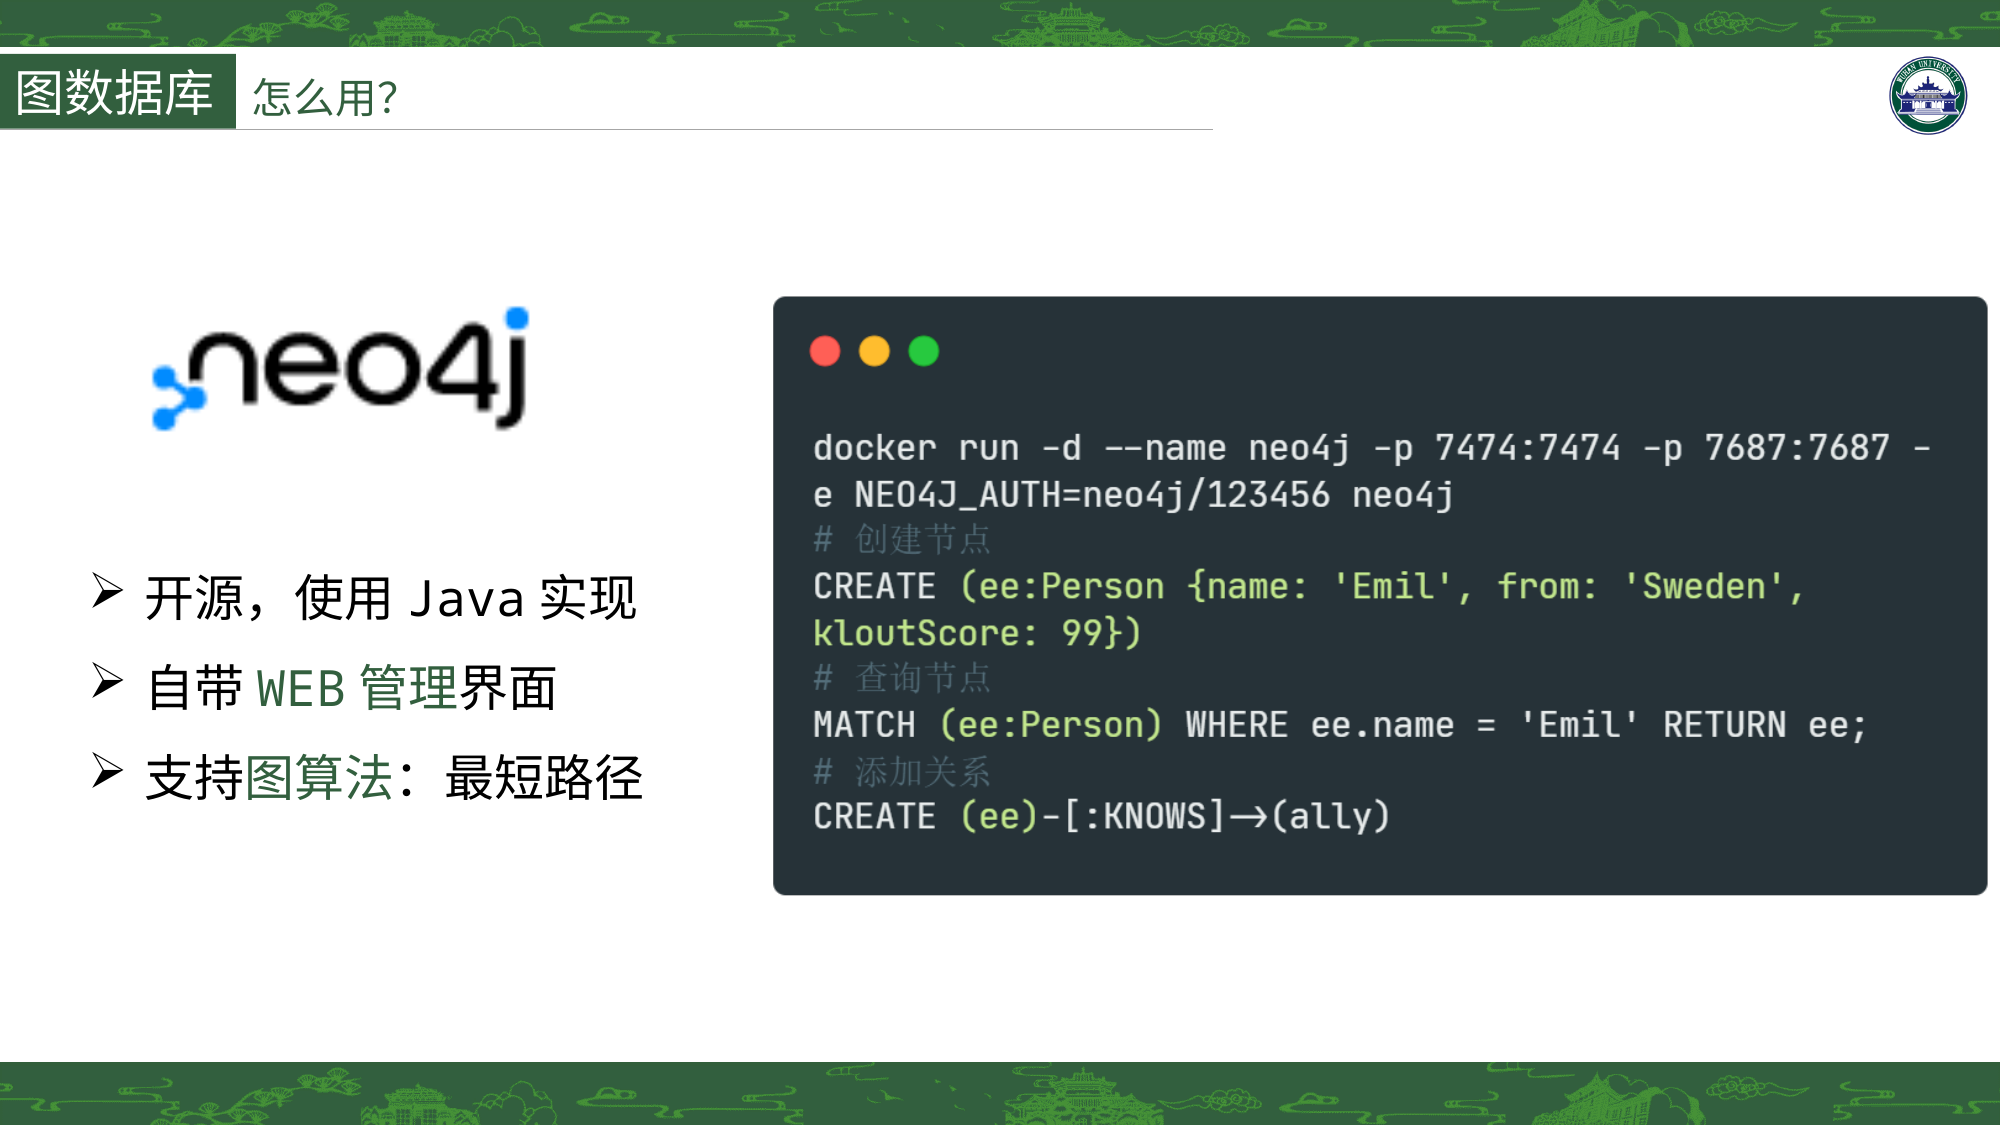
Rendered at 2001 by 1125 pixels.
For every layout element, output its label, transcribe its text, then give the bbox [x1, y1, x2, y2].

text_box 图数据库 [0, 53, 236, 129]
picture [0, 1062, 2000, 1125]
picture [111, 265, 573, 486]
picture [0, 0, 2000, 48]
text_box 怎么用？ [237, 64, 795, 129]
picture [761, 288, 2000, 904]
picture [1889, 56, 1972, 135]
text_box 开源，使用Java实现 自带WEB管理界面 支持图算法：最短路径 [73, 528, 761, 814]
